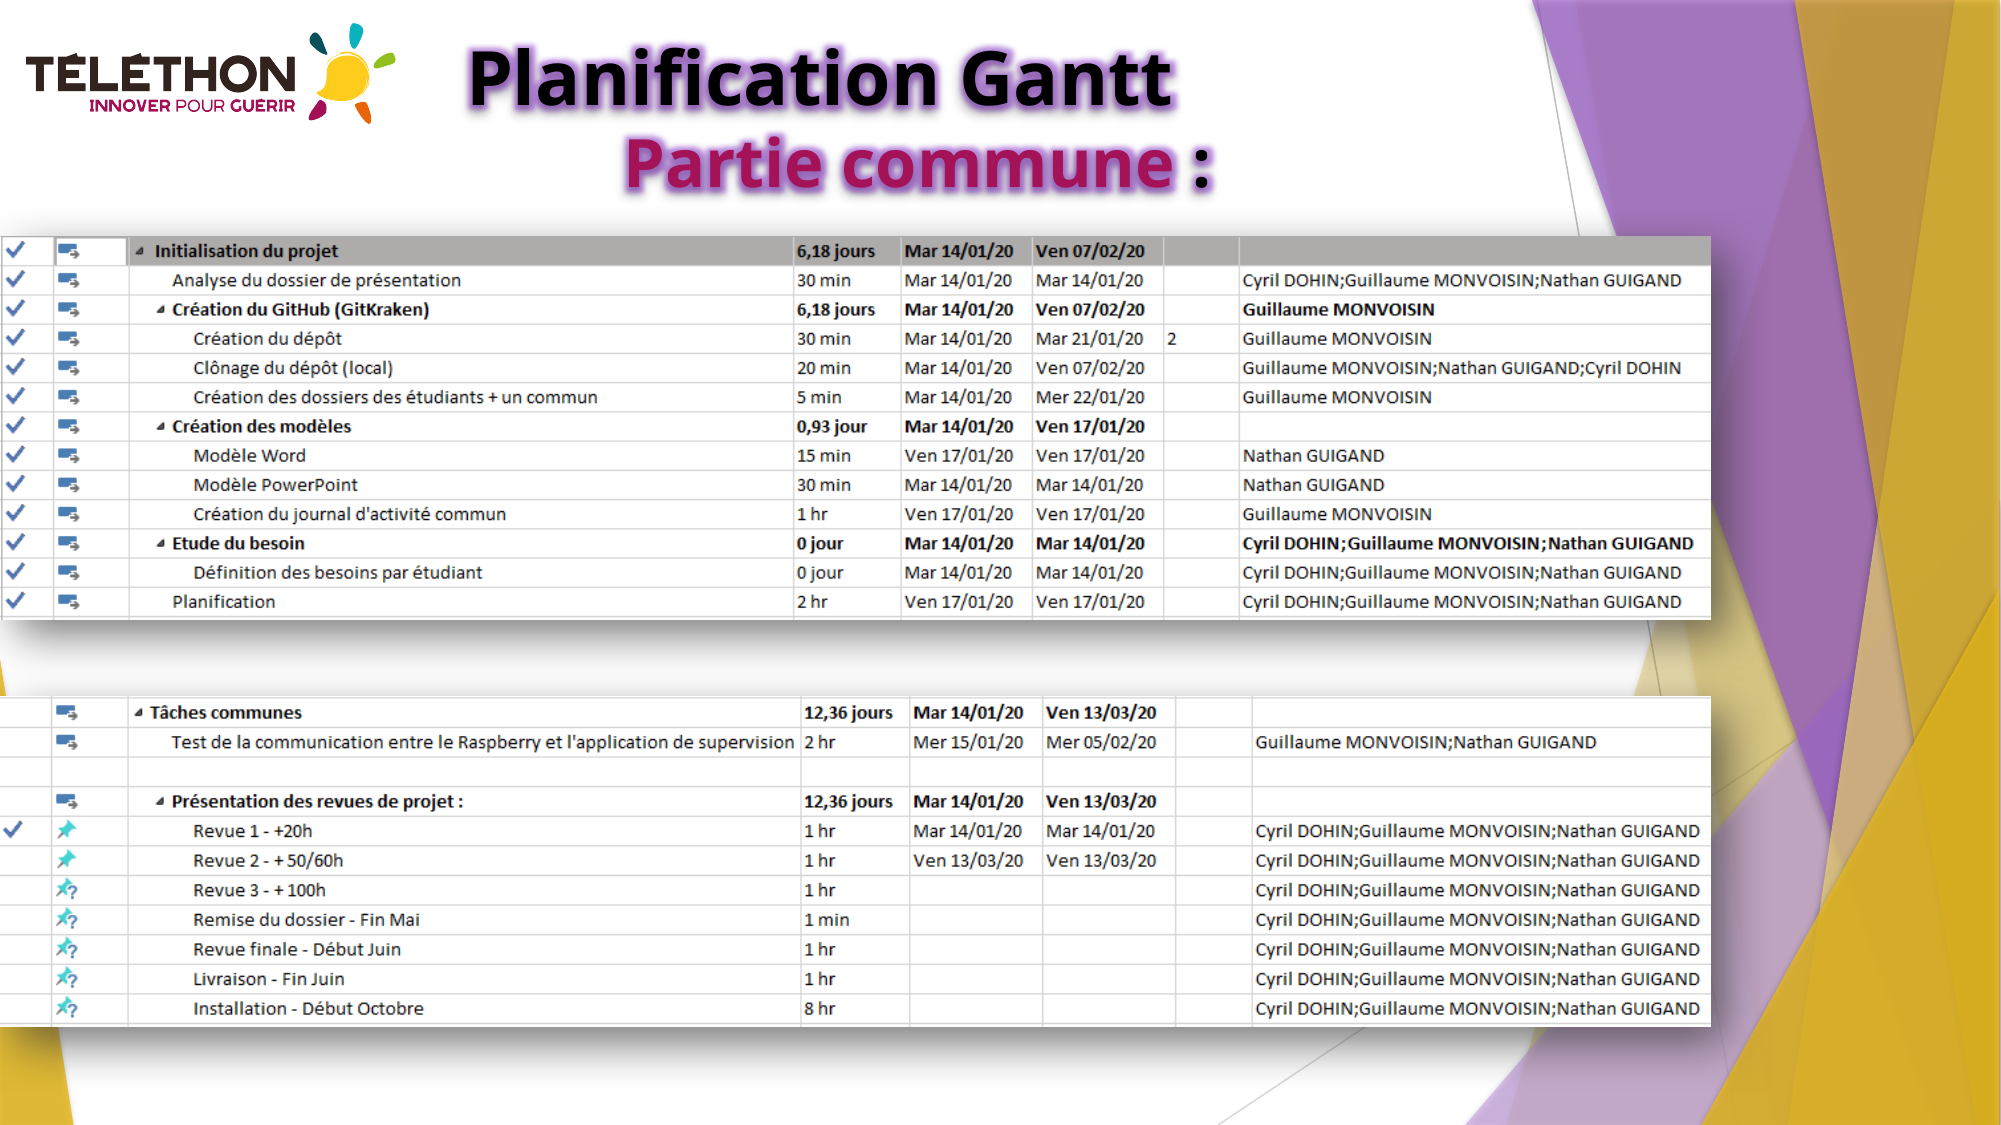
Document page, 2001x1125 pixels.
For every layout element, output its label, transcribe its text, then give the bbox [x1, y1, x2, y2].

text_box Planification Gantt Partie commune : [409, 23, 1425, 209]
picture [0, 696, 1711, 1028]
picture [0, 235, 1711, 621]
picture [22, 22, 397, 124]
